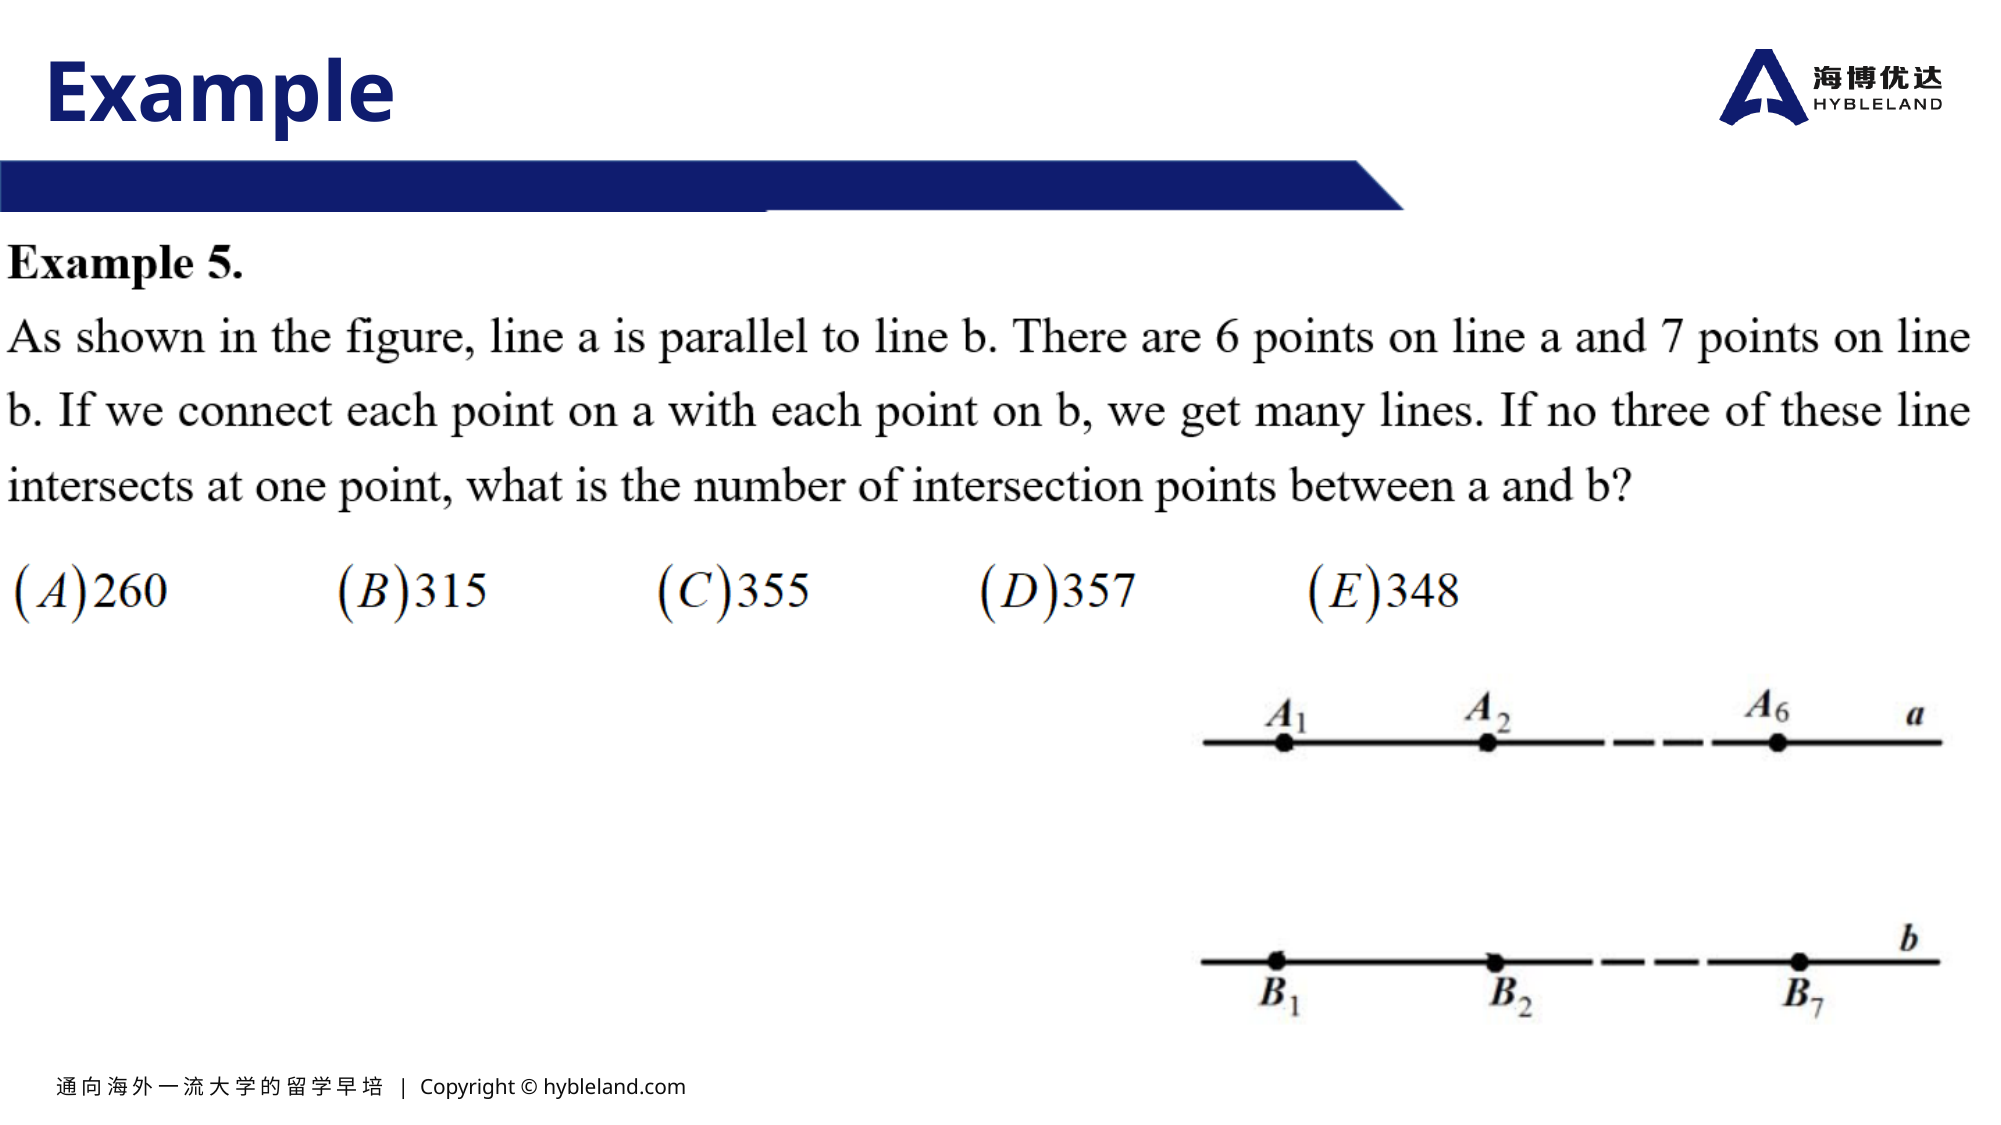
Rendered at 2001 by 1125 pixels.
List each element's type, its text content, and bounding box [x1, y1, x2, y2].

picture [0, 227, 2000, 1029]
text_box Example [28, 30, 1155, 146]
picture [1719, 49, 1942, 126]
picture [0, 159, 1413, 212]
